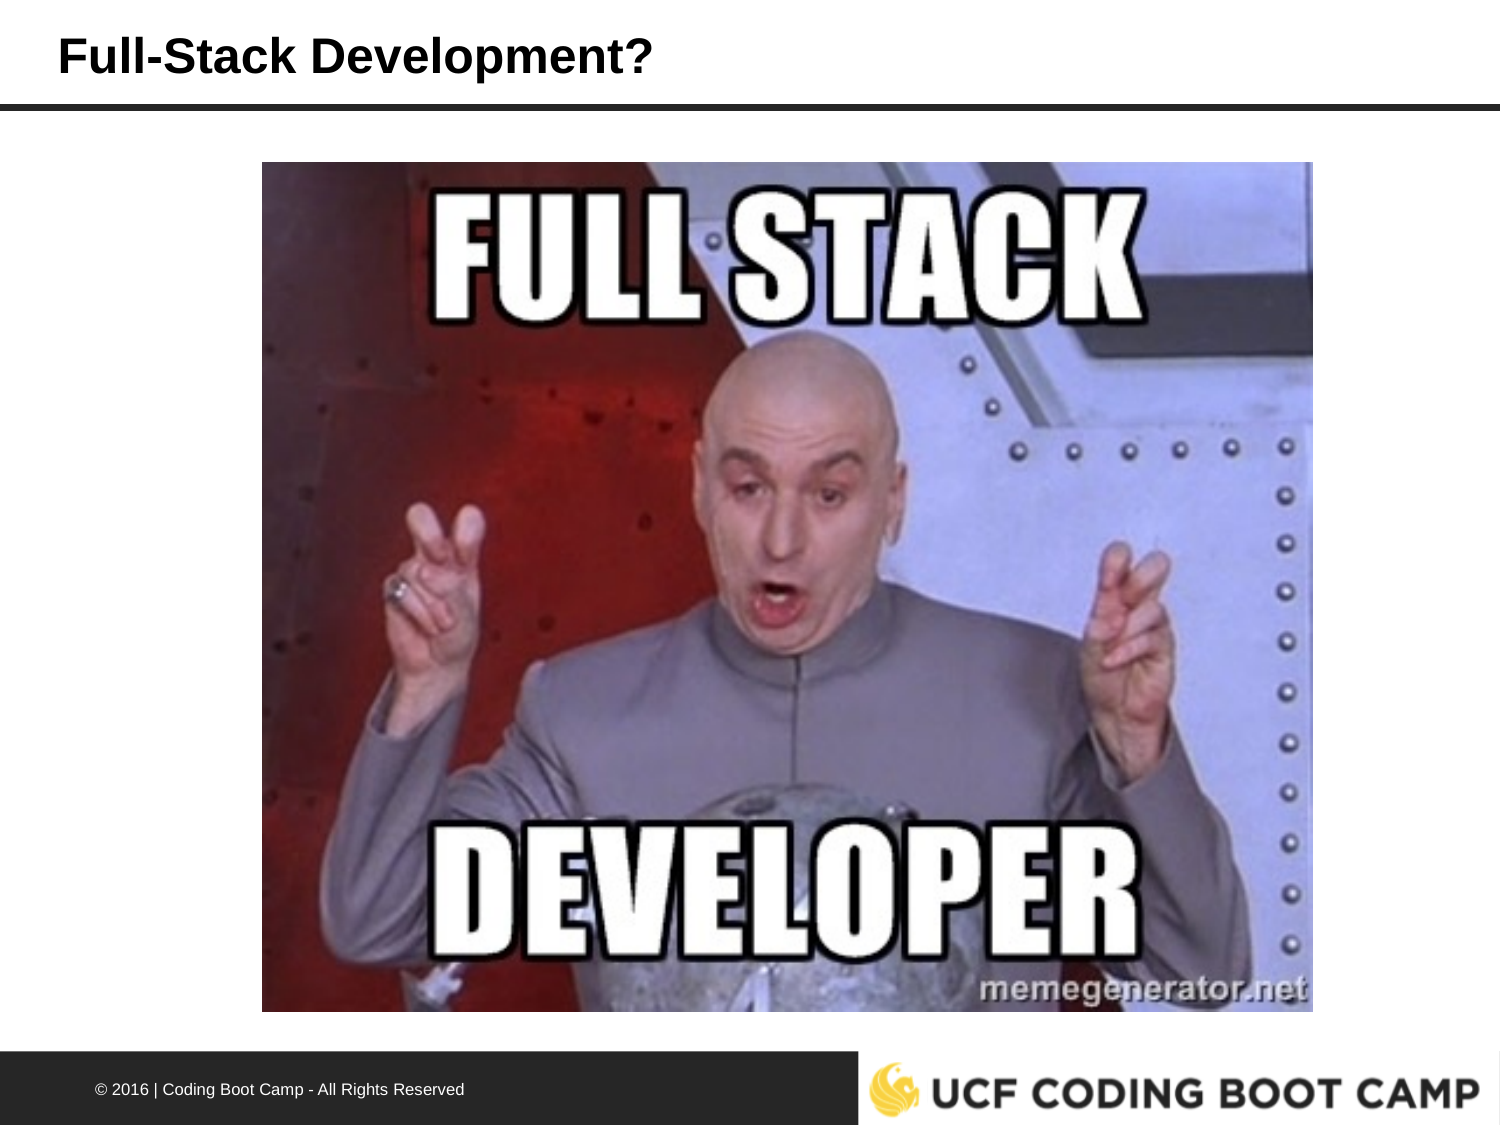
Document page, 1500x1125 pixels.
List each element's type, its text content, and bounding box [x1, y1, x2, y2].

title Full-Stack Development? [49, 0, 948, 108]
picture [262, 162, 1313, 1012]
picture [858, 1051, 1500, 1125]
